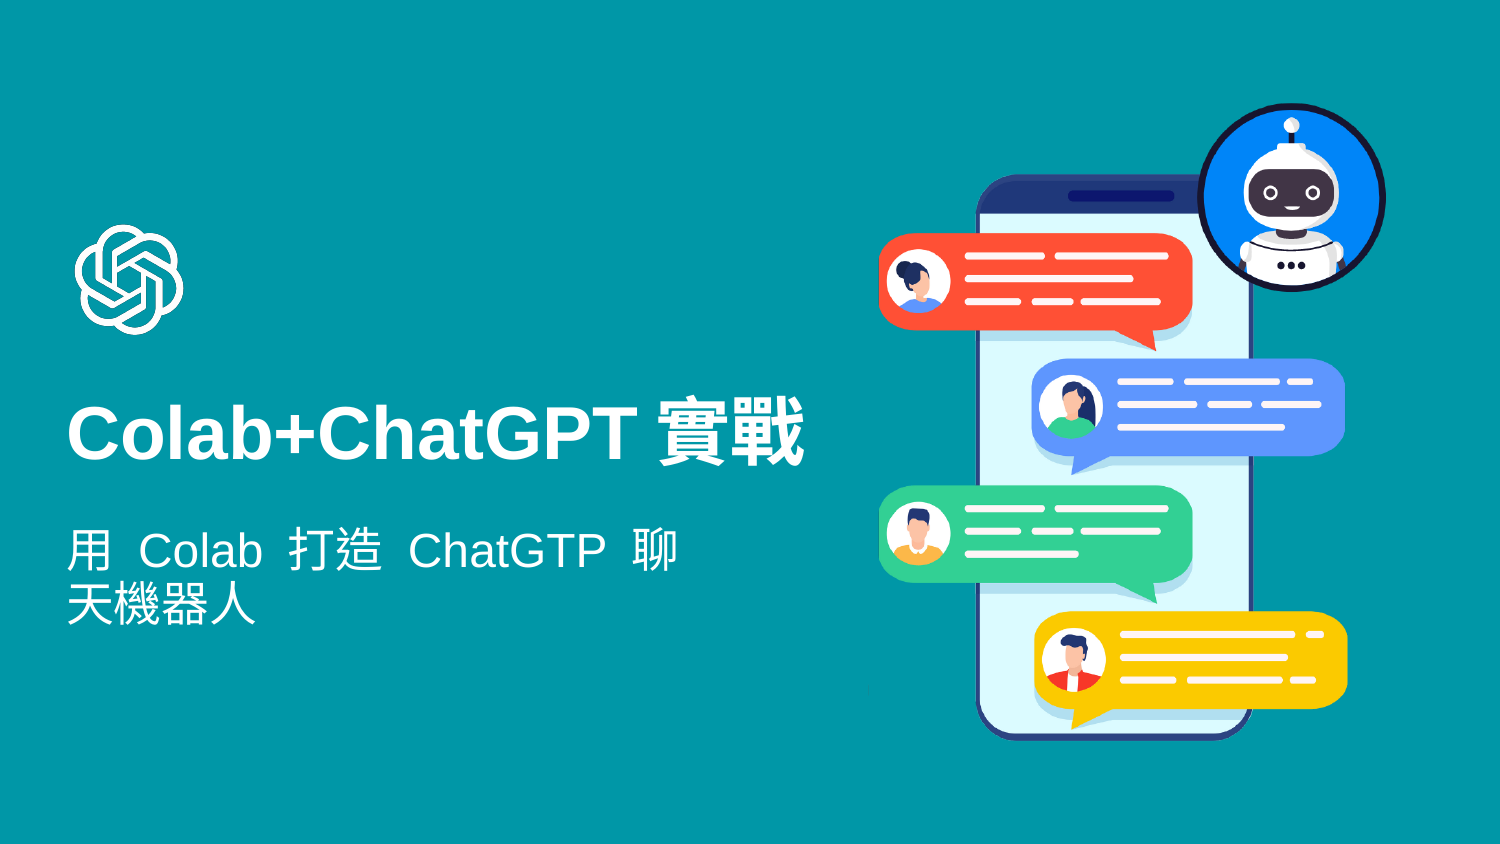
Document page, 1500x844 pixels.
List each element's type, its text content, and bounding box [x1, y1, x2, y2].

title Colab+ChatGPT實戰 [51, 236, 859, 491]
subtitle 用 Colab 打造 ChatGTP 聊天機器人 [51, 508, 741, 662]
picture [50, 203, 206, 359]
picture [867, 51, 1446, 793]
